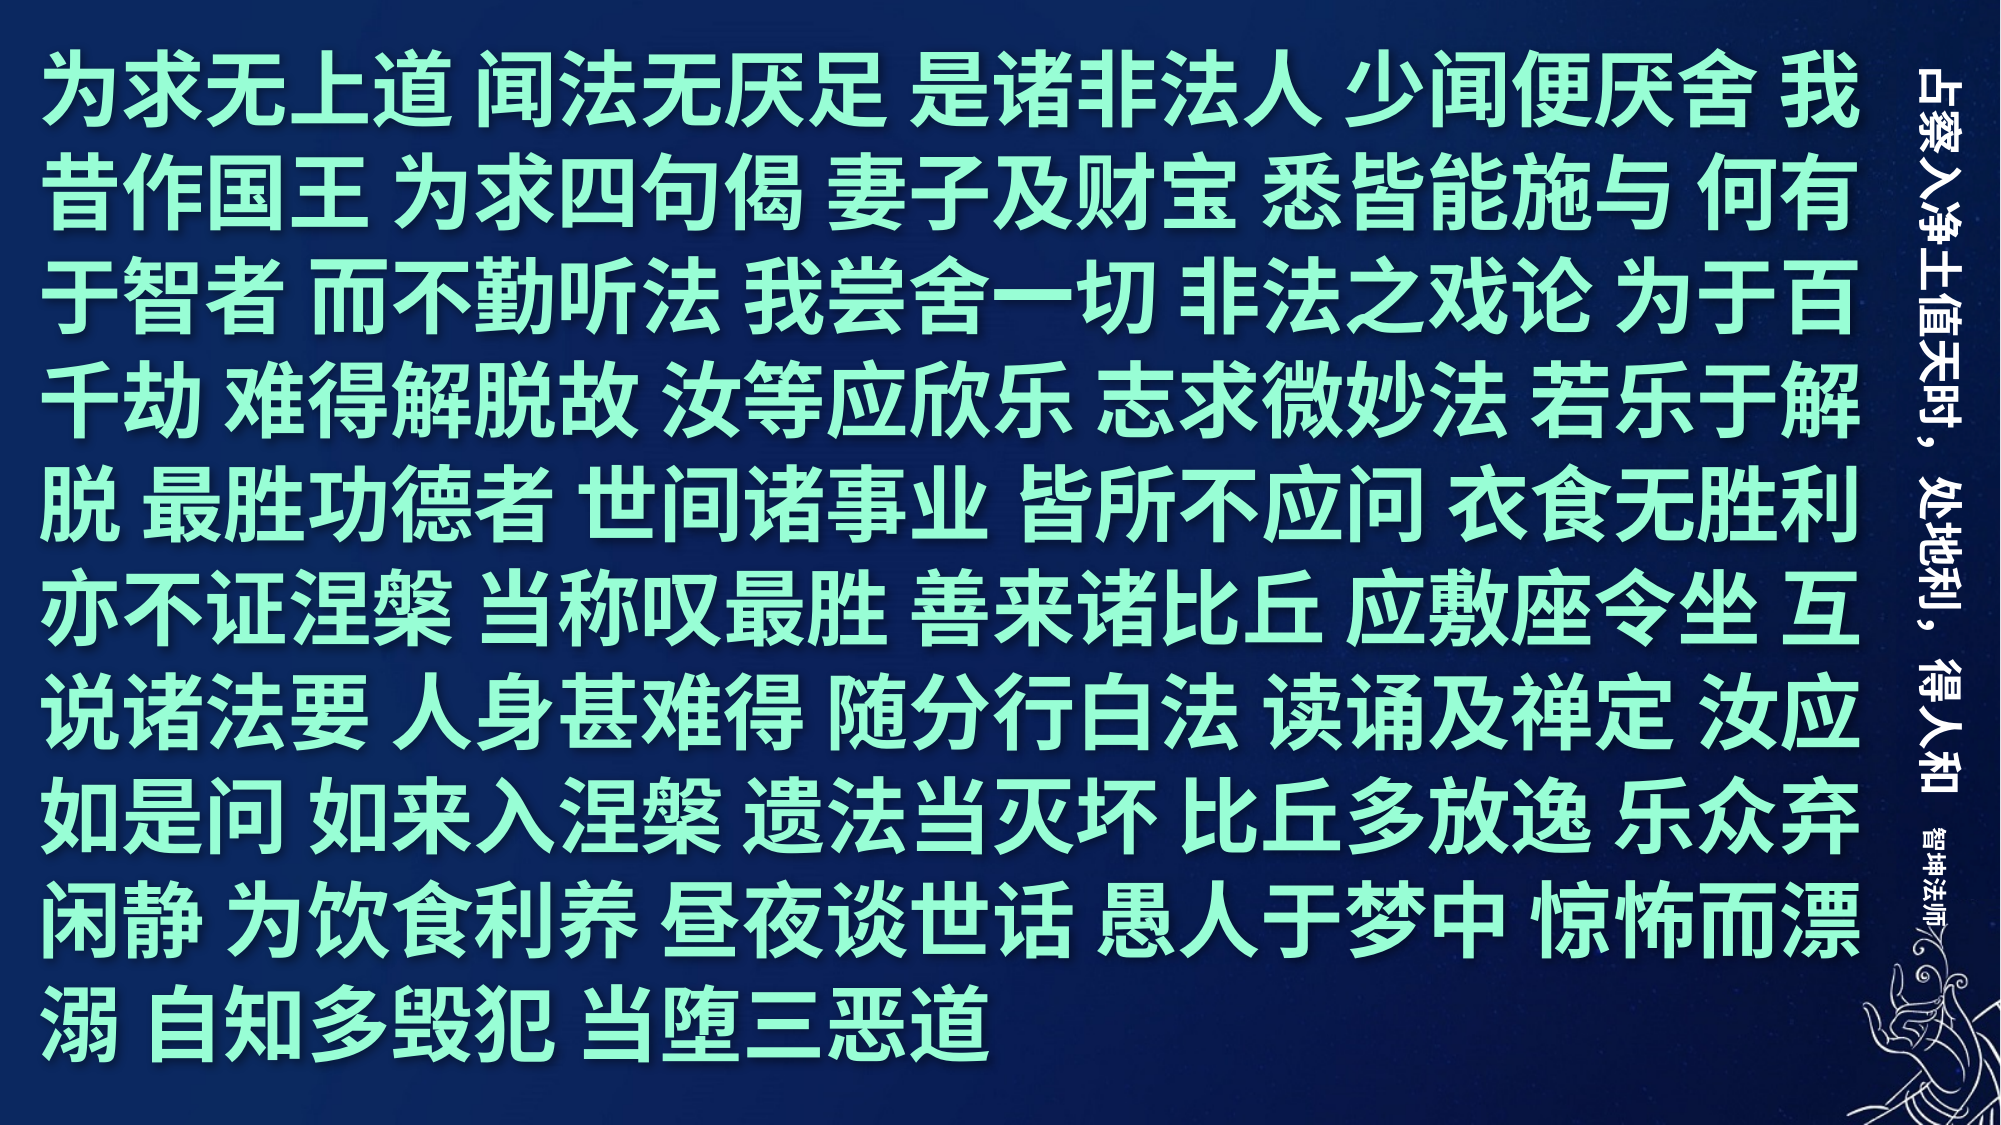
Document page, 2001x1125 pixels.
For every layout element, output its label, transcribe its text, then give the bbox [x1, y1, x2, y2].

list 为求无上道 闻法无厌足 是诸非法人 少闻便厌舍 我昔作国王 为求四句偈 妻子及财宝 悉皆能施与 何有于智者 而不勤听法 我尝舍一切 非法之戏论 为于百千劫 难得解脱故 汝等应欣乐 志求微妙法 若乐于解脱 最胜功德者 世间诸事业 皆所不应问 衣食无胜利 亦不证涅槃 当称叹最胜 善来诸比丘 应敷座令坐 互说诸法要 人身甚难得 随分行白法 读诵及禅定 汝应如是问 如来入涅槃 遗法当灭坏 比丘多放逸 乐众弃闲静 为饮食利养 昼夜谈世话 愚人于梦中 惊怖而漂溺 自知多毁犯 当堕三恶道 [23, 25, 1914, 1103]
picture [0, 0, 2001, 1125]
